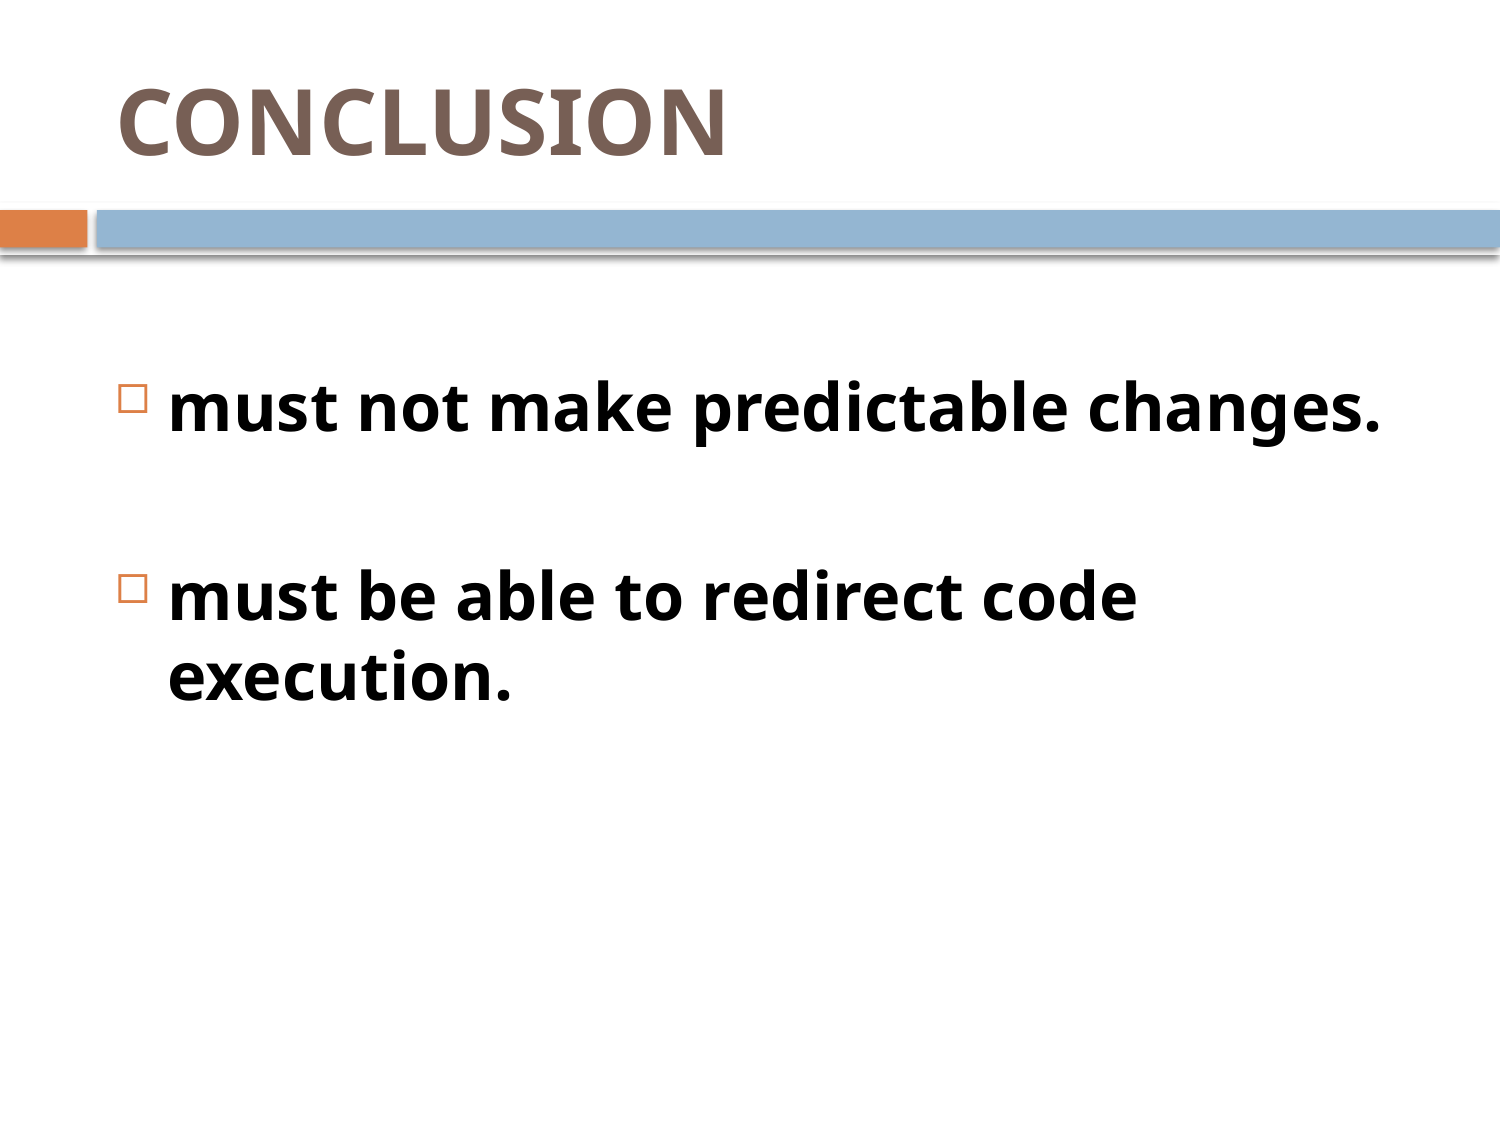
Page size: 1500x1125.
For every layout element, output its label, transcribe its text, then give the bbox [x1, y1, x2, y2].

list must not make predictable changes. must be able to redirect code execution. [100, 262, 1438, 1000]
title CONCLUSION [100, 37, 1438, 200]
